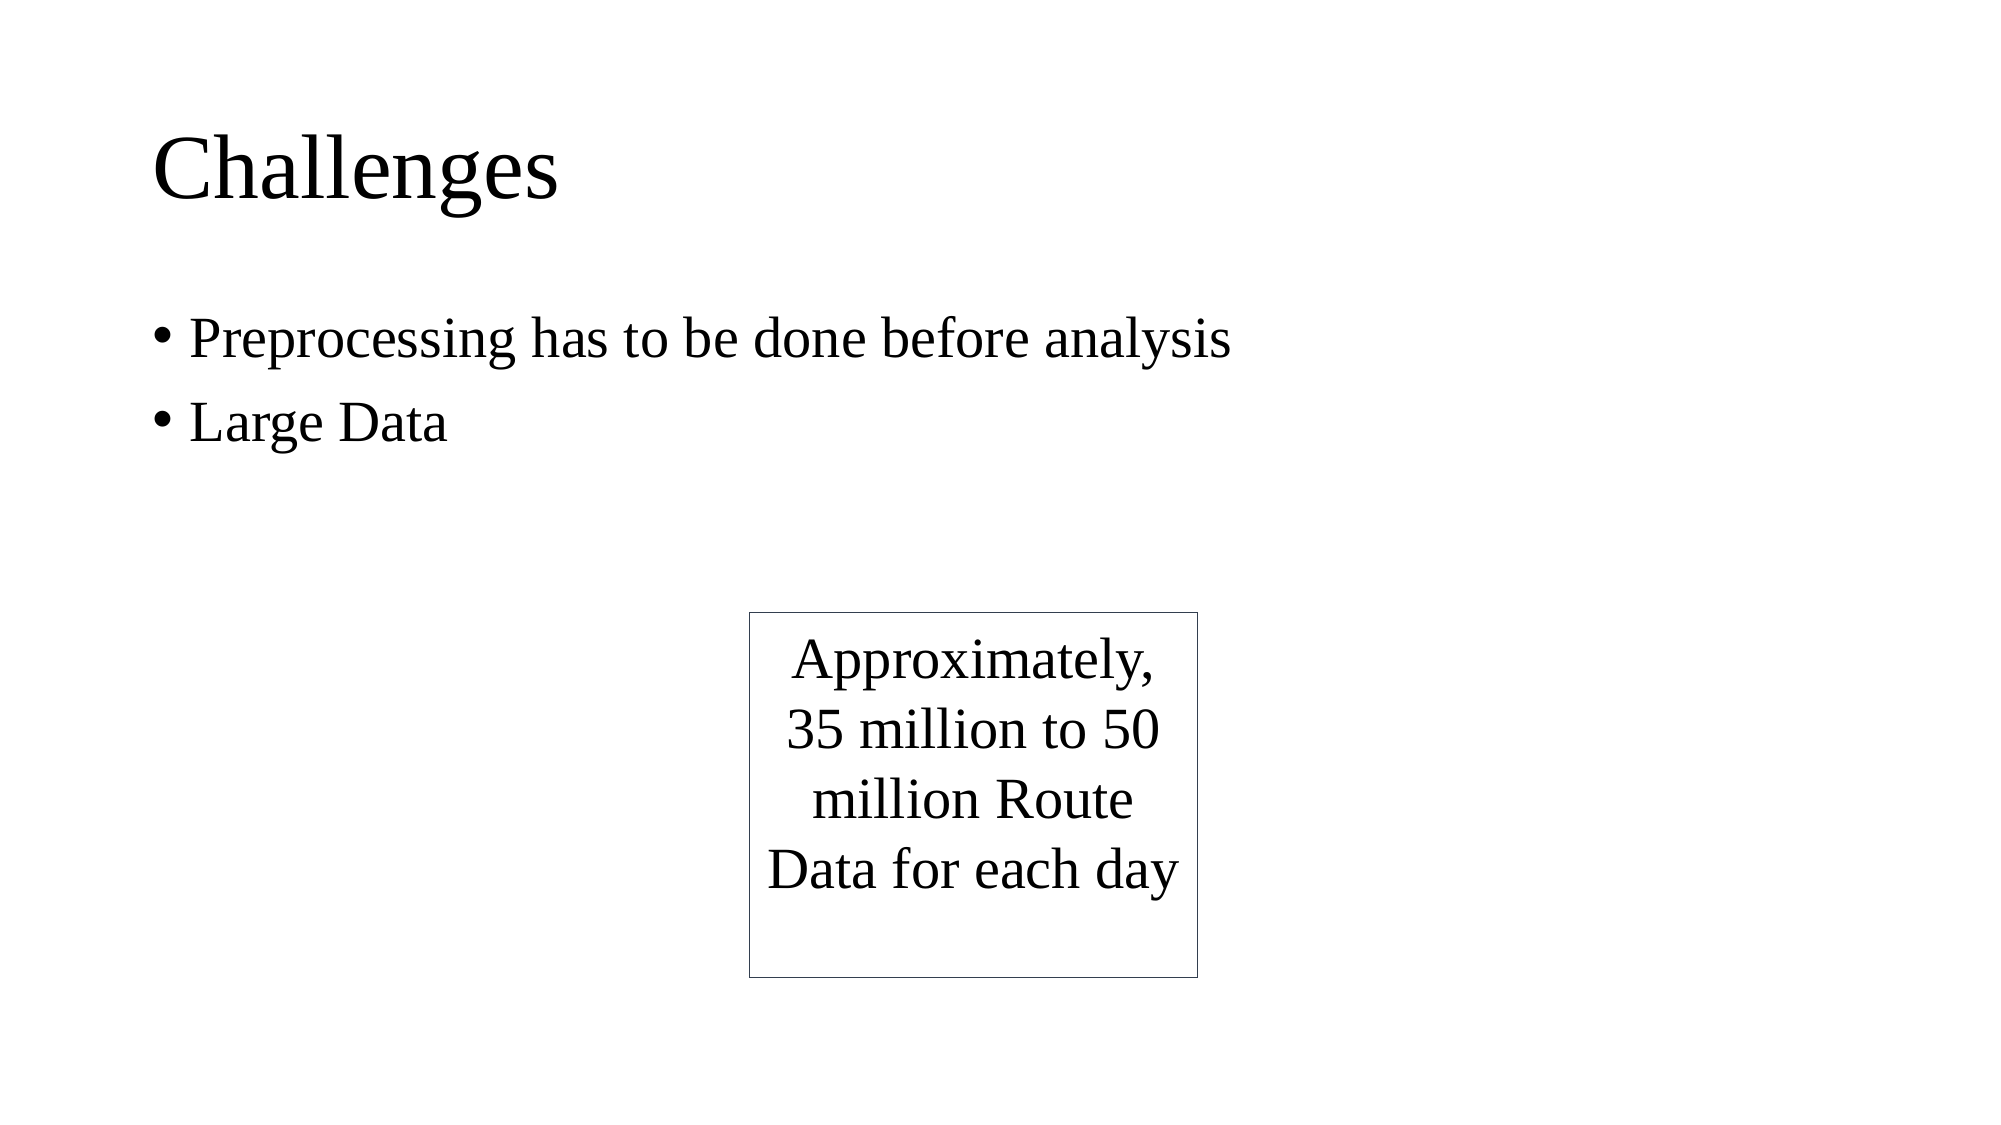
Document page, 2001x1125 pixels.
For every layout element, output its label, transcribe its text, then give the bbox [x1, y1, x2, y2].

text_box Approximately, 35 million to 50 million Route Data for each day [749, 612, 1198, 978]
title Challenges [137, 59, 1863, 278]
list Preprocessing has to be done before analysis Large Data [137, 299, 1863, 1014]
